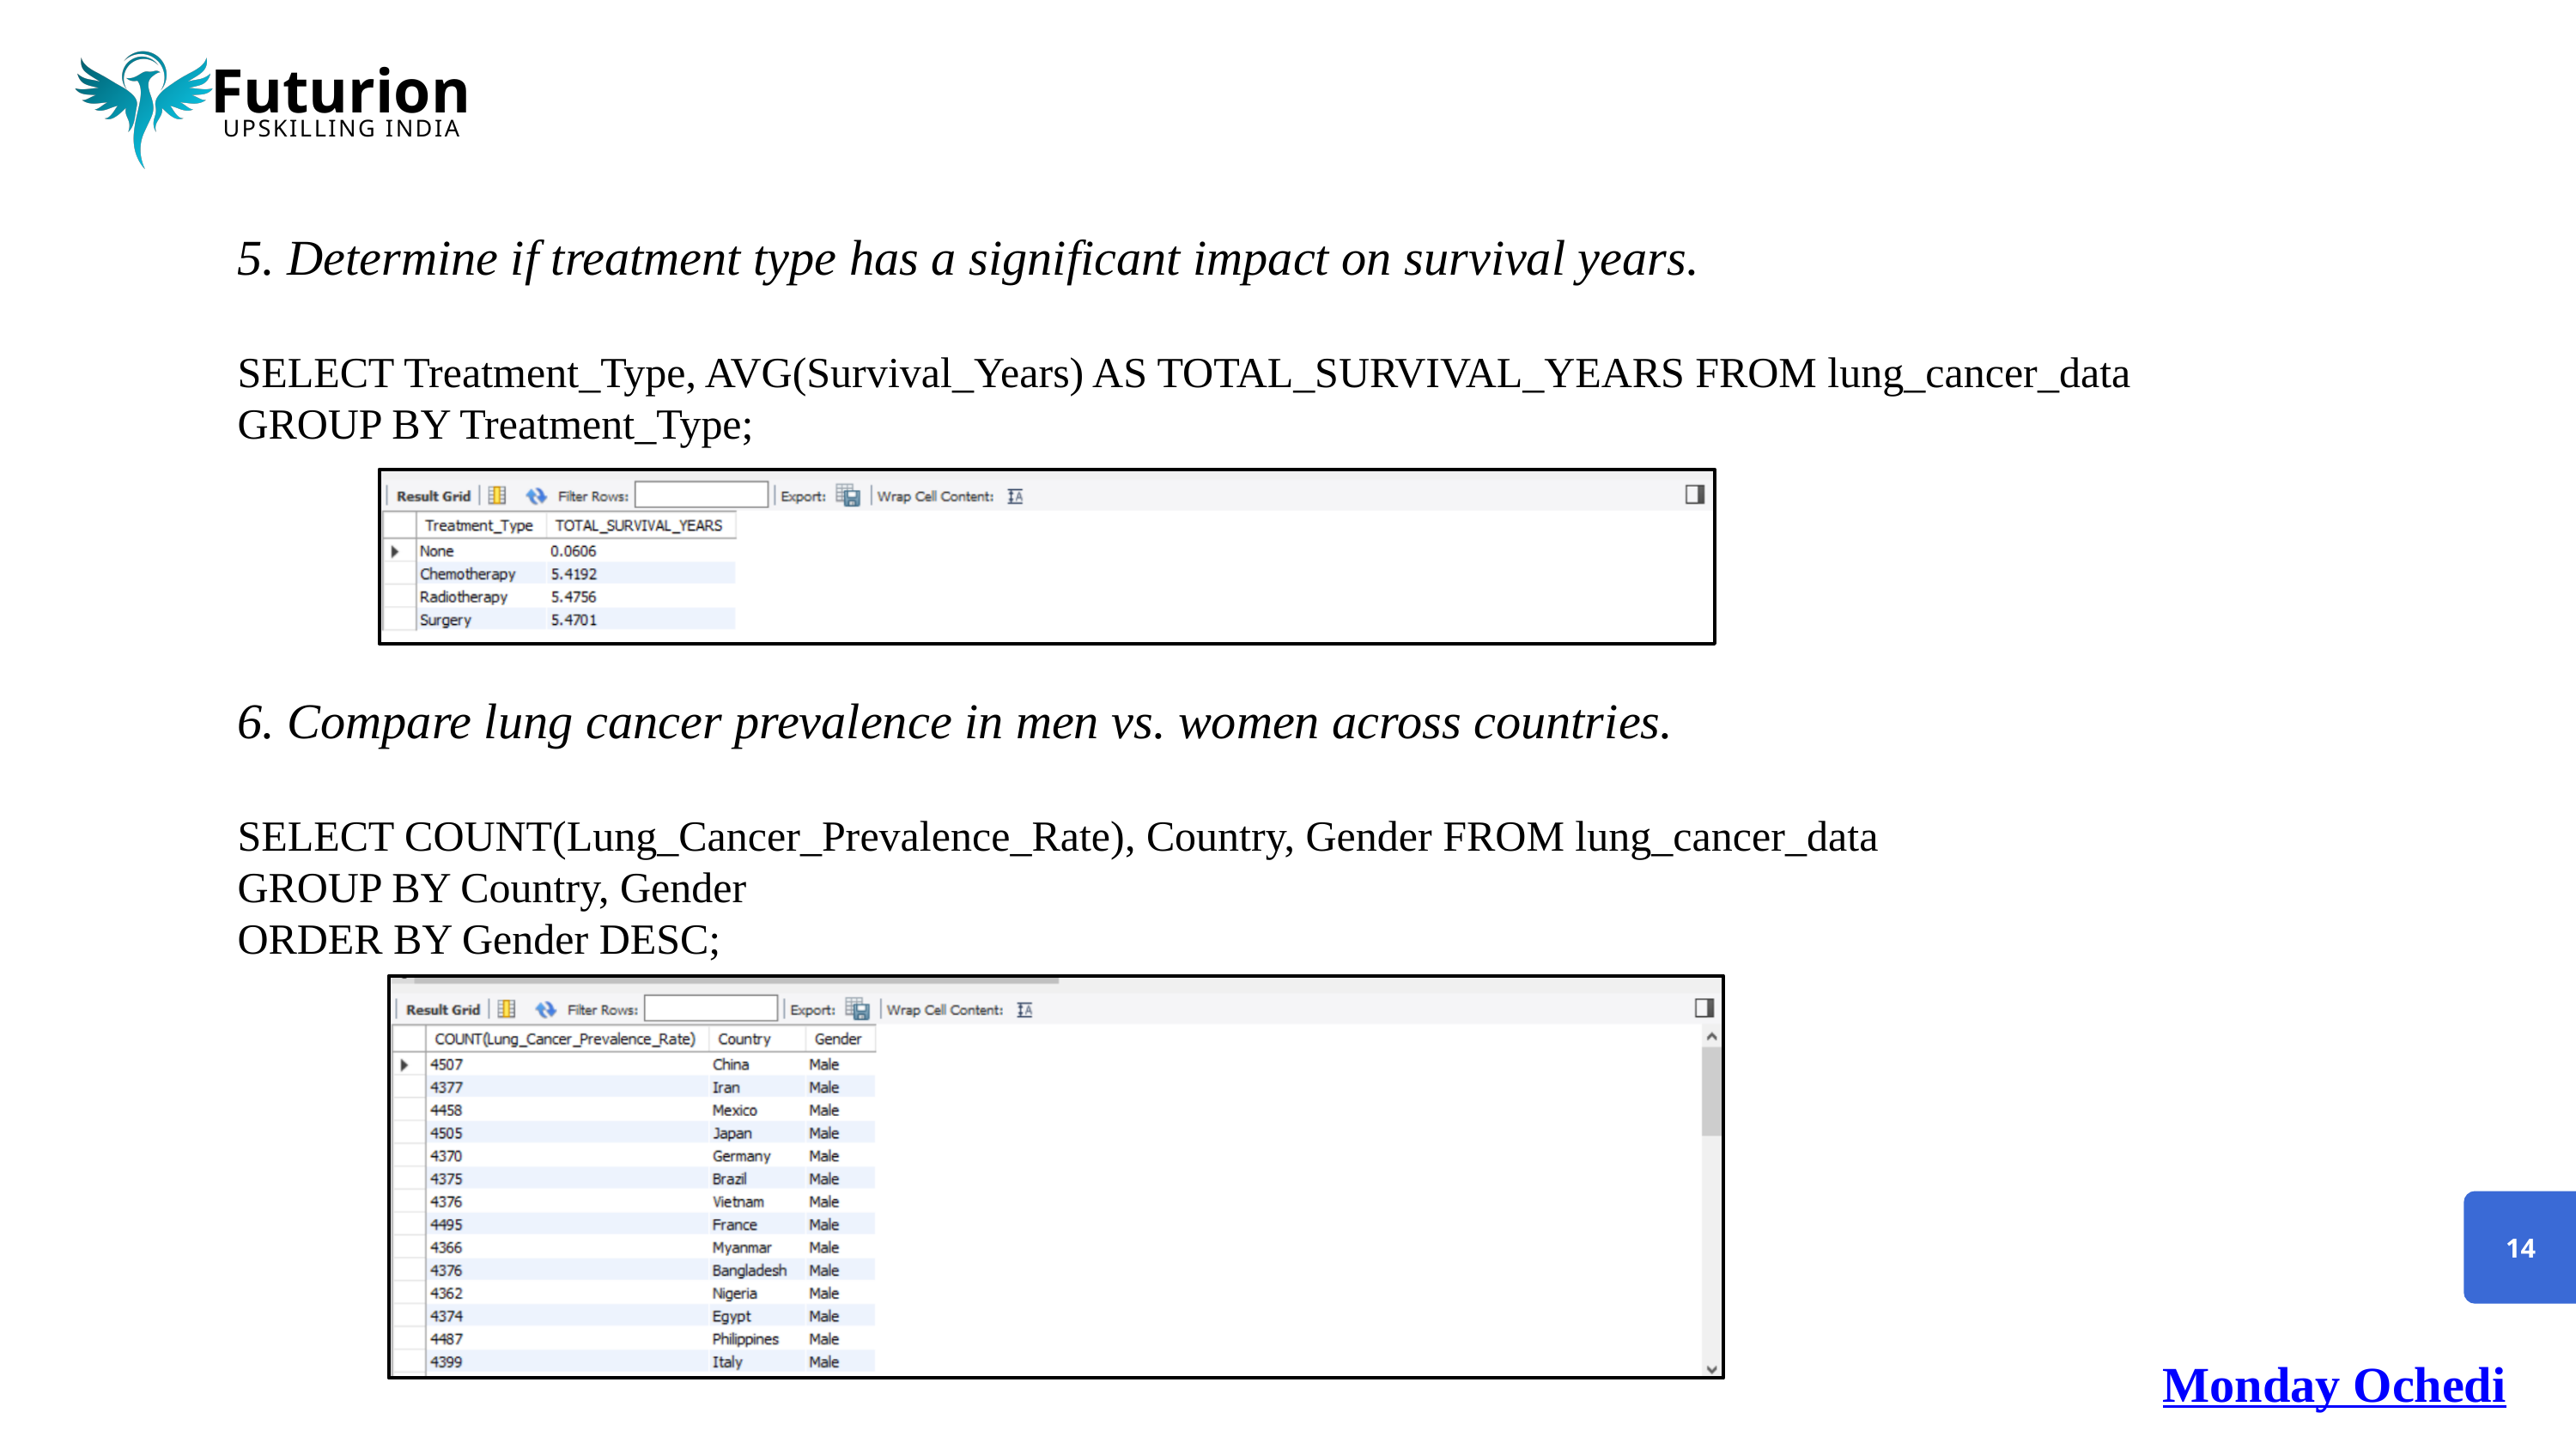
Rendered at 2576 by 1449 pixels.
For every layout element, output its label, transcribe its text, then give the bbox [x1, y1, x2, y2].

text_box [75, 48, 495, 169]
text_box 5. Determine if treatment type has a significant impact on survival years. SELECT Treatment_Type, AVG(Survival_Years) AS TOTAL_SURVIVAL_YEARS FROM lung_cancer_data GROUP BY Treatment_Type; 6. Compare lung cancer prevalence in men vs. women across countries. SELECT COUNT(Lung_Cancer_Prevalence_Rate), Country, Gender FROM lung_cancer_data GROUP BY Country, Gender ORDER BY Gender DESC; [224, 158, 2335, 970]
text_box Monday Ochedi [2150, 1345, 2523, 1419]
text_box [2464, 1191, 2576, 1304]
picture [390, 977, 1722, 1377]
picture [380, 470, 1713, 642]
text_box [195, 158, 2365, 1302]
